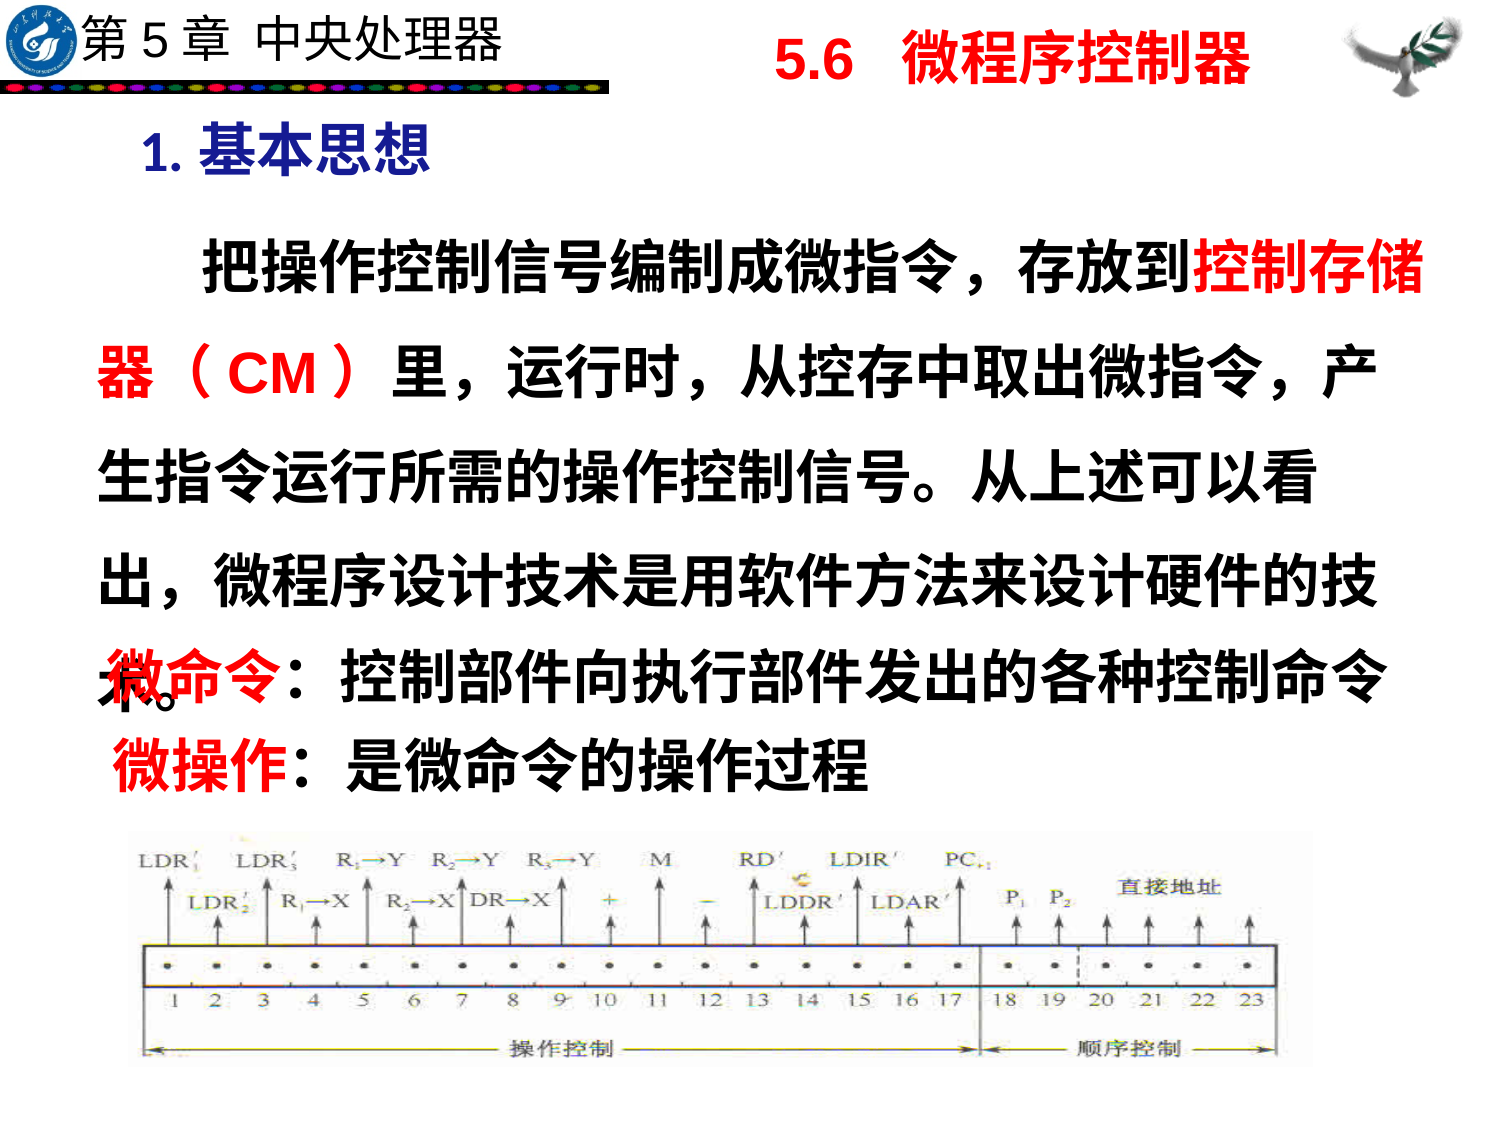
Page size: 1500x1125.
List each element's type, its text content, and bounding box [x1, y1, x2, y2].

text_box 把操作控制信号编制成微指令，存放到控制存储器（CM）里，运行时，从控存中取出微指令，产生指令运行所需的操作控制信号。从上述可以看出，微程序设计技术是用软件方法来设计硬件的技术。 [82, 187, 1442, 727]
picture [128, 831, 1313, 1067]
text_box 5.6 微程序控制器 [759, 13, 1267, 99]
text_box 微命令：控制部件向执行部件发出的各种控制命令 [92, 632, 1475, 718]
picture [1312, 0, 1500, 134]
text_box 微操作：是微命令的操作过程 [98, 722, 886, 807]
text_box 1.基本思想 [124, 105, 446, 187]
picture [0, 0, 609, 94]
